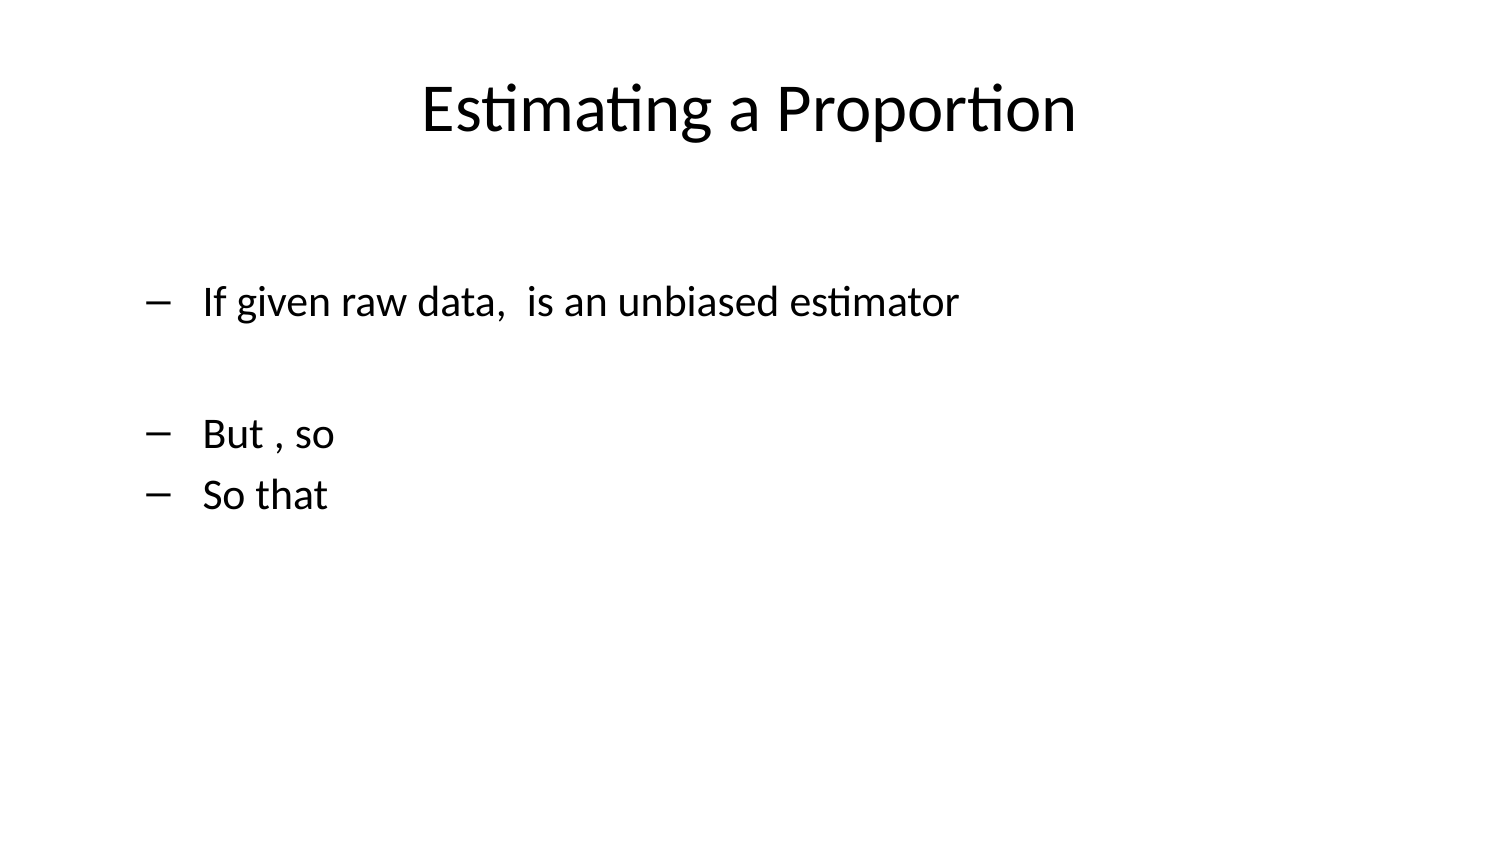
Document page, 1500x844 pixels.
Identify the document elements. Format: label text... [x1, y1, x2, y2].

title Estimating a Proportion [75, 33, 1425, 175]
